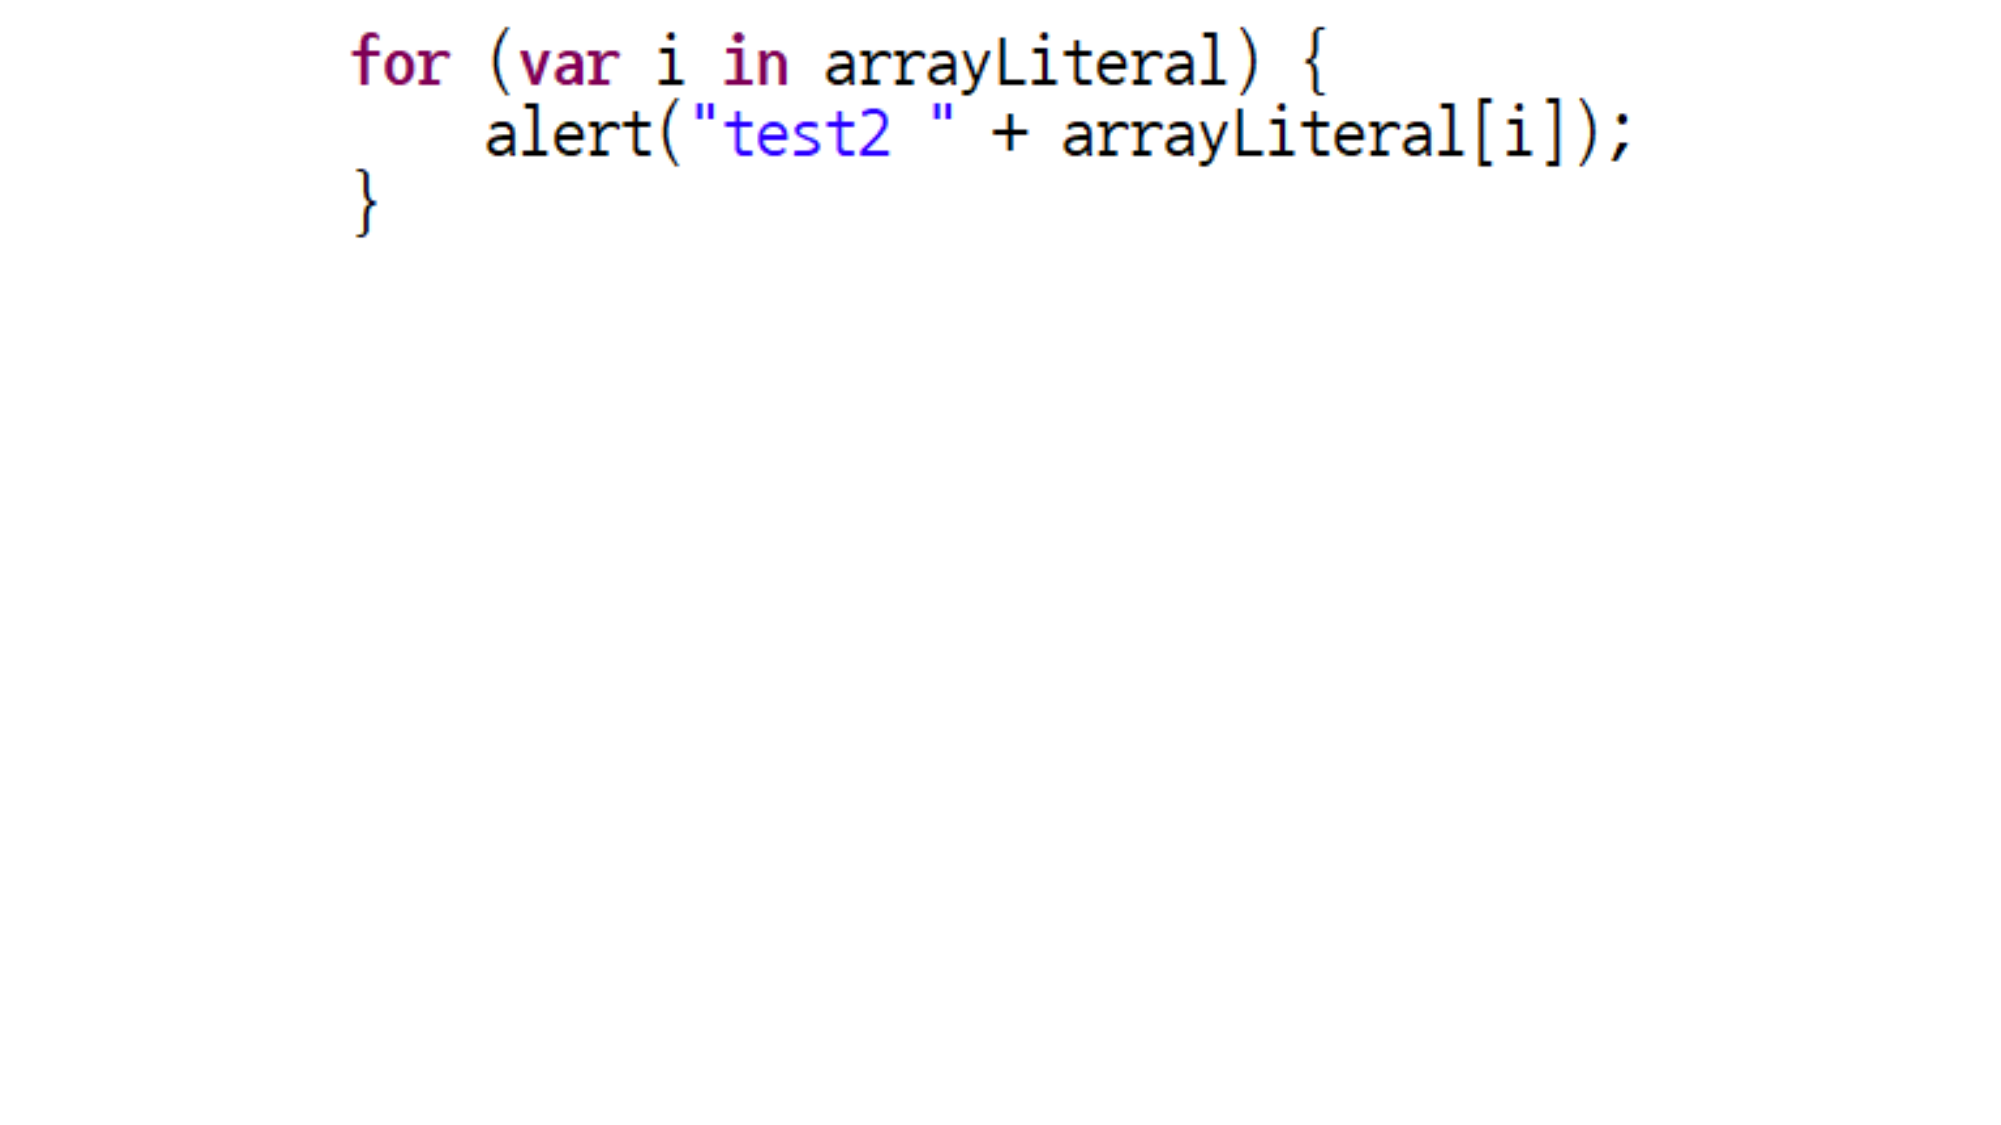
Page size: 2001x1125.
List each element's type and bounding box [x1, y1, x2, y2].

picture [328, 0, 1672, 246]
